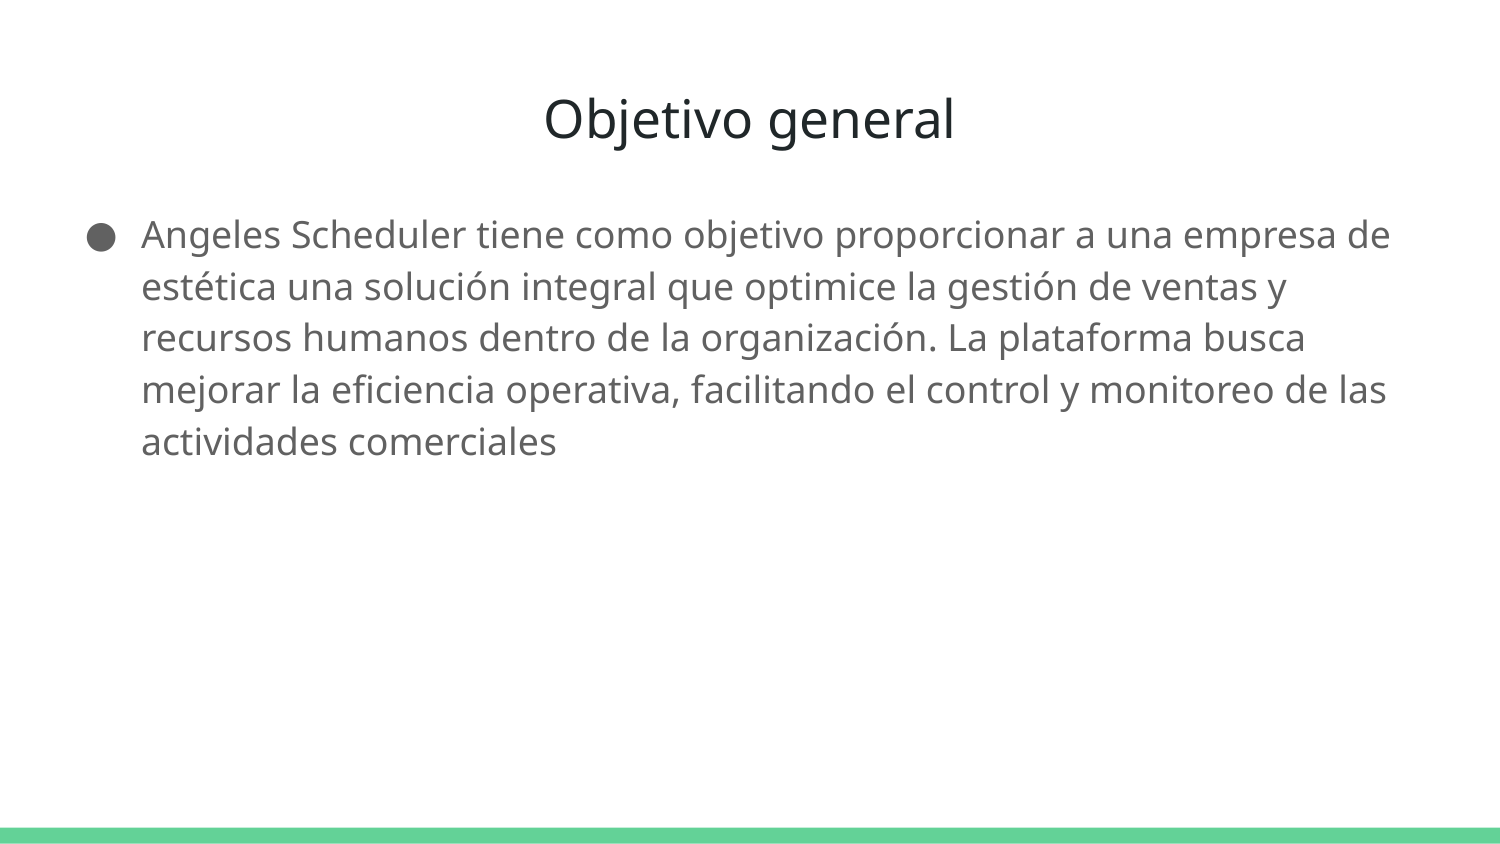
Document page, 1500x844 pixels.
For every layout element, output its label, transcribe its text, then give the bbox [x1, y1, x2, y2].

title Objetivo general [51, 70, 1449, 165]
list Angeles Scheduler tiene como objetivo proporcionar a una empresa de estética una solución integral que optimice la gestión de ventas y recursos humanos dentro de la organización. La plataforma busca mejorar la eficiencia operativa, facilitando el control y monitoreo de las actividades comerciales [51, 189, 1449, 750]
